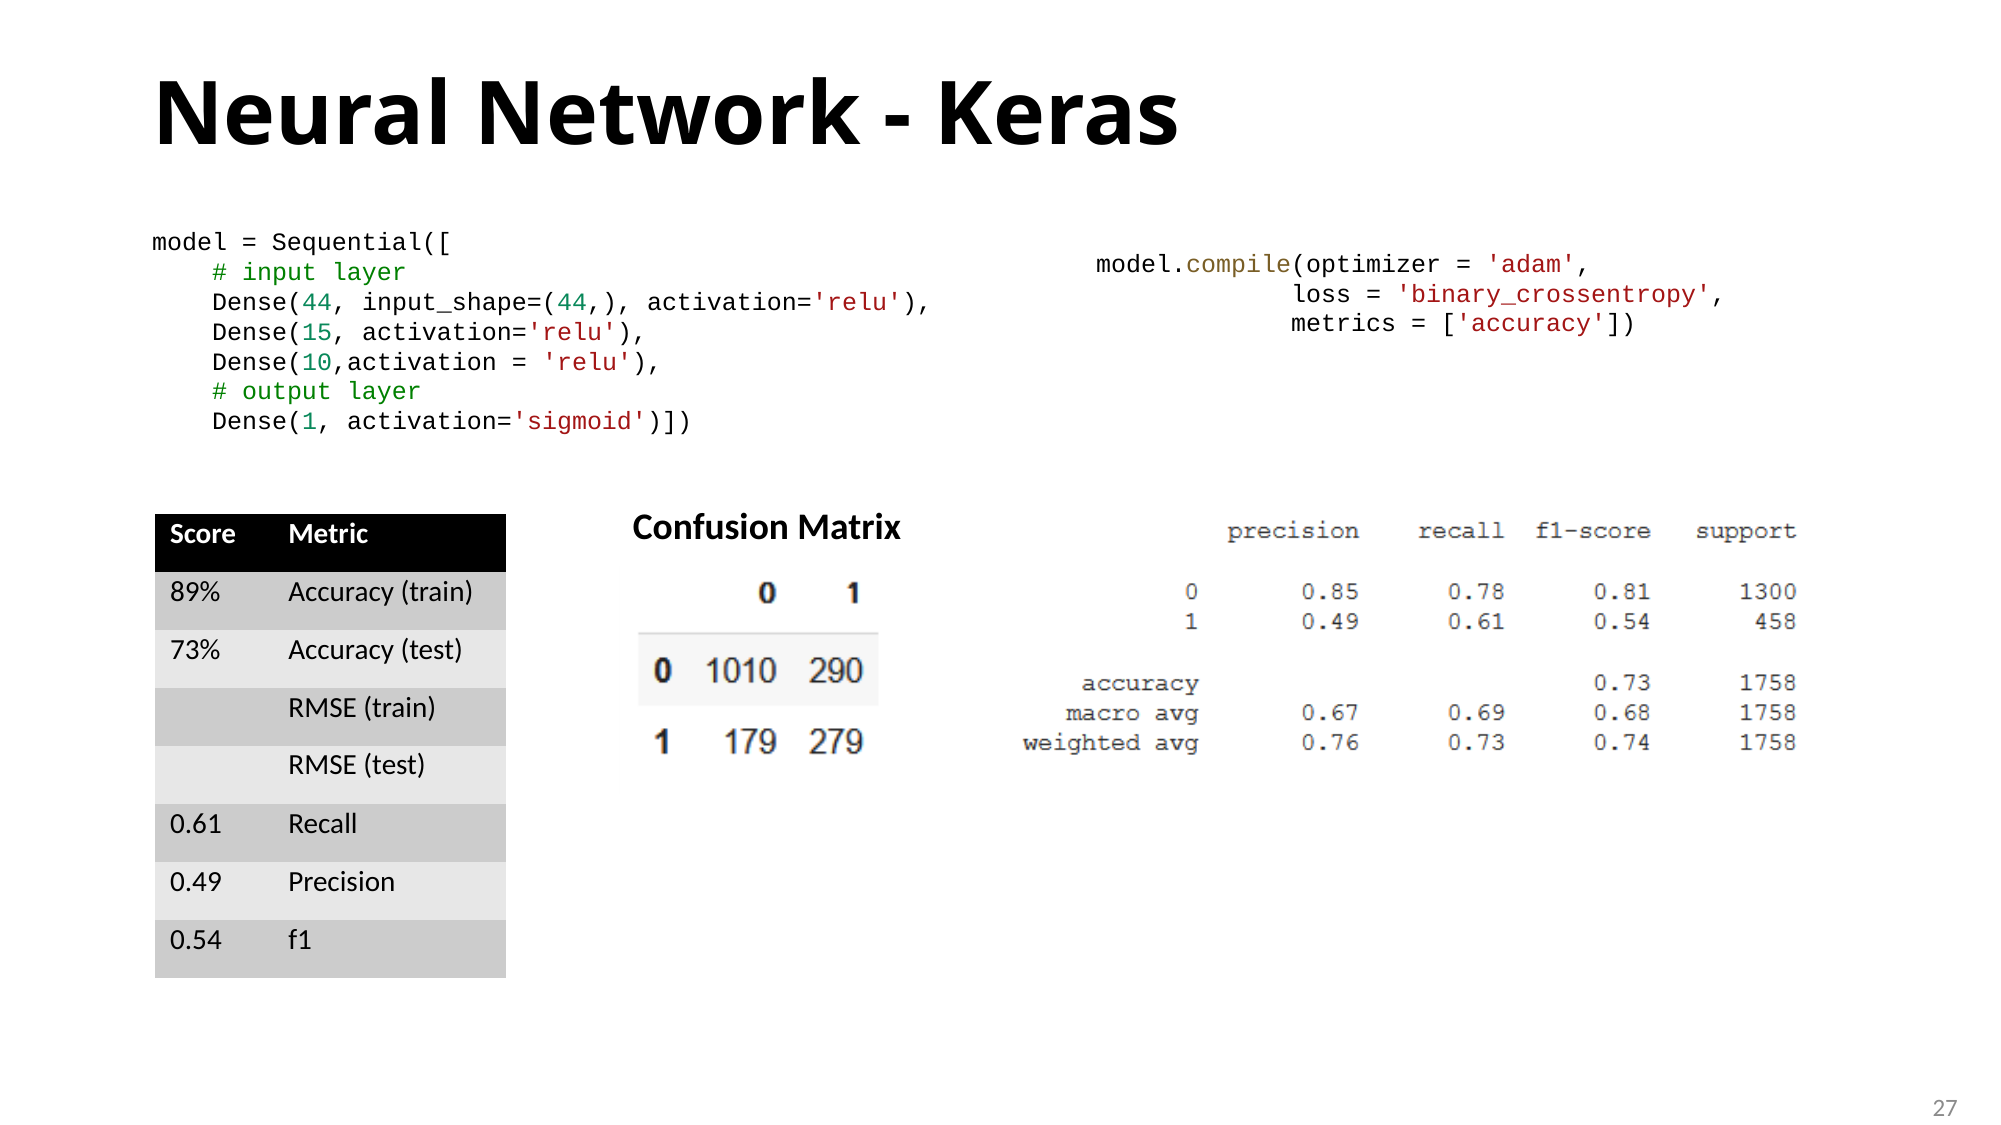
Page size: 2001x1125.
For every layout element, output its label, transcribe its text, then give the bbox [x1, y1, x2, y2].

table_cell [155, 746, 273, 804]
table_cell [155, 688, 273, 746]
text_box Confusion Matrix [618, 494, 969, 555]
title Neural Network - Keras [137, 59, 1863, 239]
table_cell Precision [273, 862, 506, 920]
table_cell 0.54 [155, 920, 273, 978]
slide_number 27 [1523, 1076, 1974, 1125]
table_cell 0.49 [155, 862, 273, 920]
table_cell RMSE (train) [273, 688, 506, 746]
table_cell 89% [155, 572, 273, 630]
table_header Score [155, 514, 273, 572]
table_header Metric [273, 514, 506, 572]
table_cell f1 [273, 920, 506, 978]
picture [1017, 513, 1826, 780]
table_cell 73% [155, 630, 273, 688]
table_cell Accuracy (train) [273, 572, 506, 630]
table_cell 0.61 [155, 804, 273, 862]
table_cell RMSE (test) [273, 746, 506, 804]
table_cell Recall [273, 804, 506, 862]
table_cell Accuracy (test) [273, 630, 506, 688]
picture [618, 566, 906, 794]
text_box model.compile(optimizer = 'adam', loss = 'binary_crossentropy', metrics = ['accuracy']) [1081, 239, 1880, 345]
text_box model = Sequential([ # input layer Dense(44, input_shape=(44,), activation='relu'), Dense(15, activation='relu'), Dense(10,activation = 'relu'), # output layer Dense(1, activation='sigmoid')]) [137, 218, 1099, 443]
